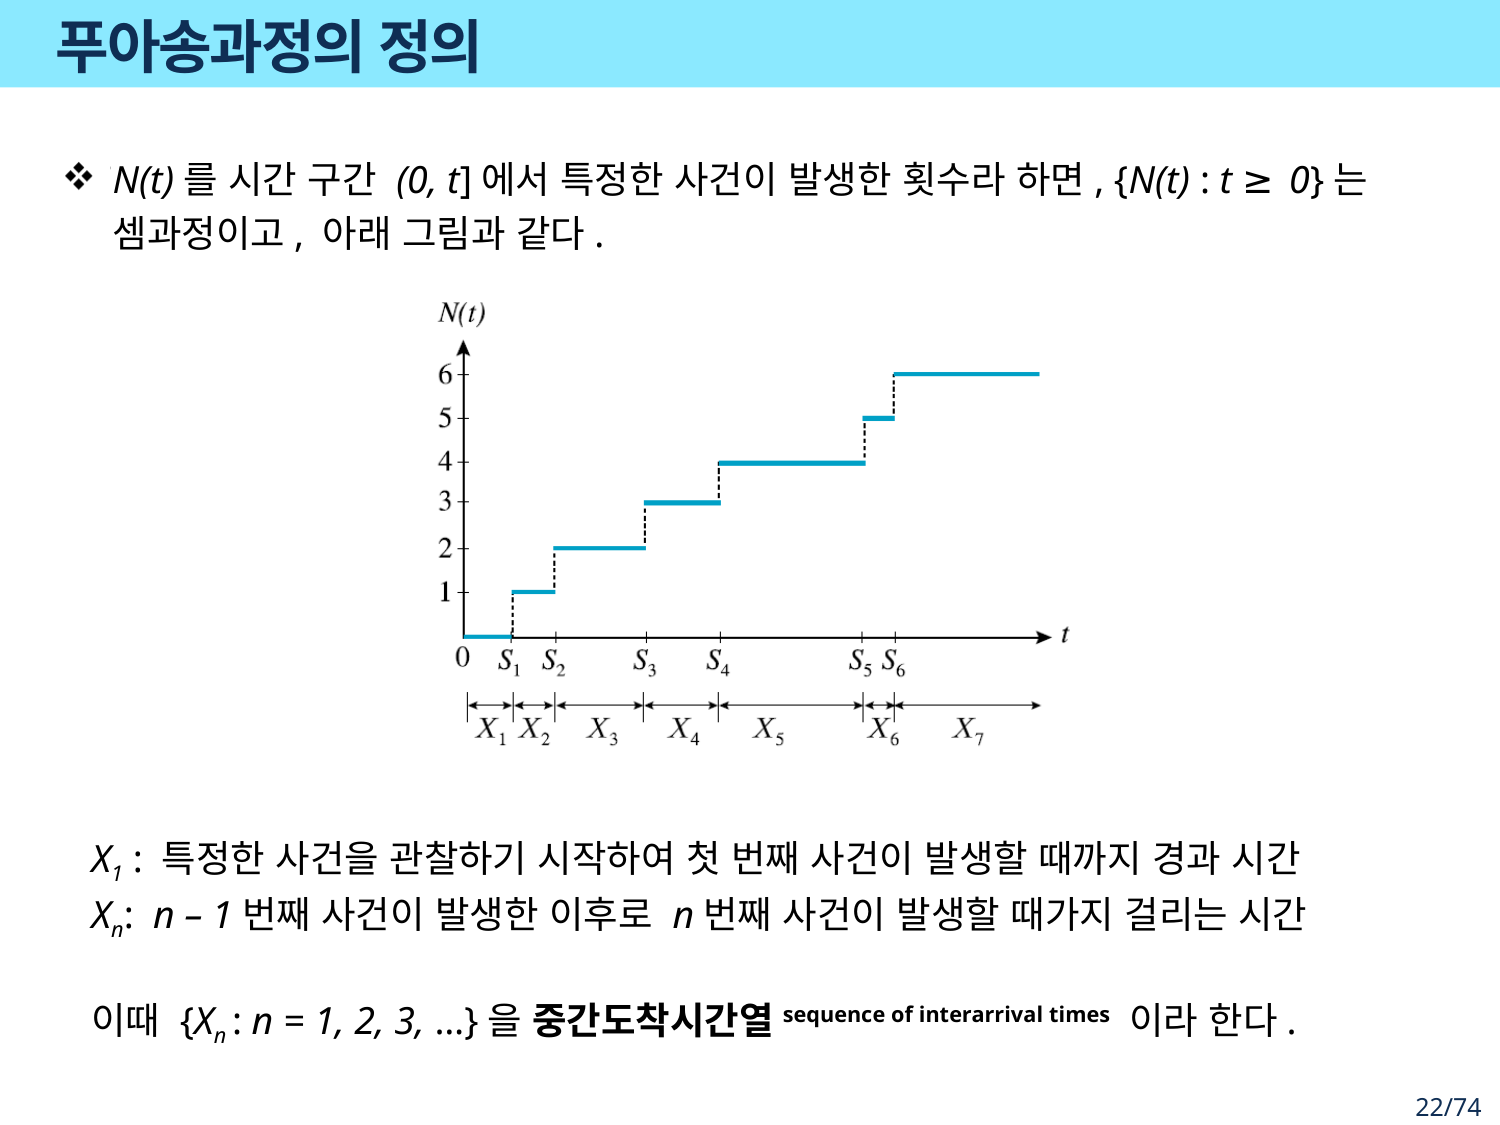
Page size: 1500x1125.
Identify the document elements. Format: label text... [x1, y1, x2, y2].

picture [40, 143, 111, 201]
picture [418, 273, 1077, 764]
text_box N(t)를 시간 구간 (0, t]에서 특정한 사건이 발생한 횟수라 하면, {N(t) : t ≥ 0}는 셈과정이고, 아래 그림과 같다. [97, 139, 1437, 263]
title 푸아송과정의 정의 [40, 5, 1288, 84]
text_box X1 : 특정한 사건을 관찰하기 시작하여 첫 번째 사건이 발생할 때까지 경과 시간 Xn: n – 1번째 사건이 발생한 이후로 n번째 사건이 발생할 때가지 걸리는 시간 이때 {Xn : n = 1, 2, 3, …}을 중간도착시간열sequence of interarrival times 이라 한다. [76, 822, 1452, 1056]
